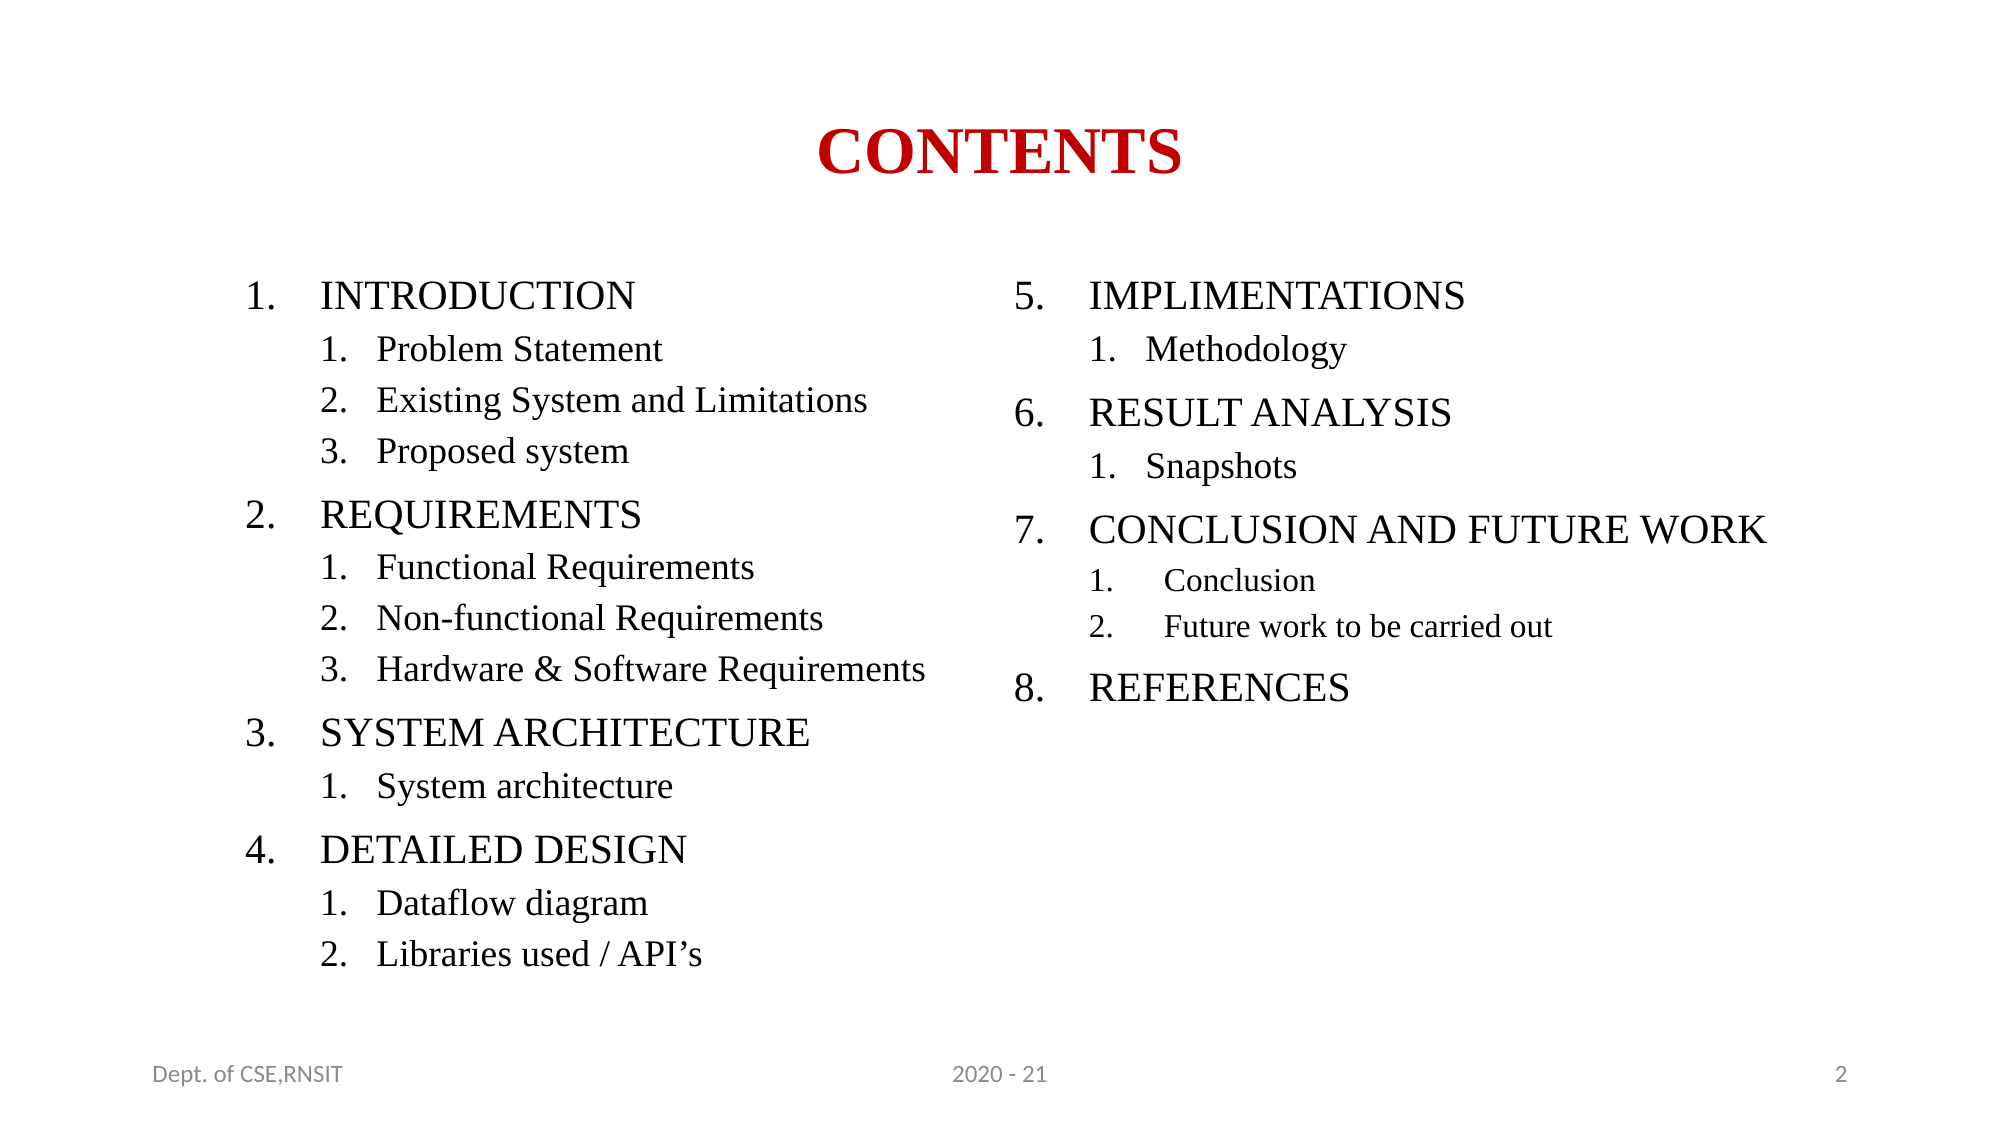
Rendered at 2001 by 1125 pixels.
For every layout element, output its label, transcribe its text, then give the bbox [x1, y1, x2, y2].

list INTRODUCTION Problem Statement Existing System and Limitations Proposed system REQUIREMENTS Functional Requirements Non-functional Requirements Hardware & Software Requirements SYSTEM ARCHITECTURE System architecture DETAILED DESIGN Dataflow diagram Libraries used / API’s IMPLIMENTATIONS Methodology RESULT ANALYSIS Snapshots CONCLUSION AND FUTURE WORK Conclusion Future work to be carried out REFERENCES [230, 266, 1798, 1002]
title CONTENTS [324, 70, 1675, 233]
footer 2020 - 21 [662, 1042, 1338, 1103]
slide_number 2 [1412, 1042, 1863, 1103]
slide_number Dept. of CSE,RNSIT [137, 1042, 588, 1103]
